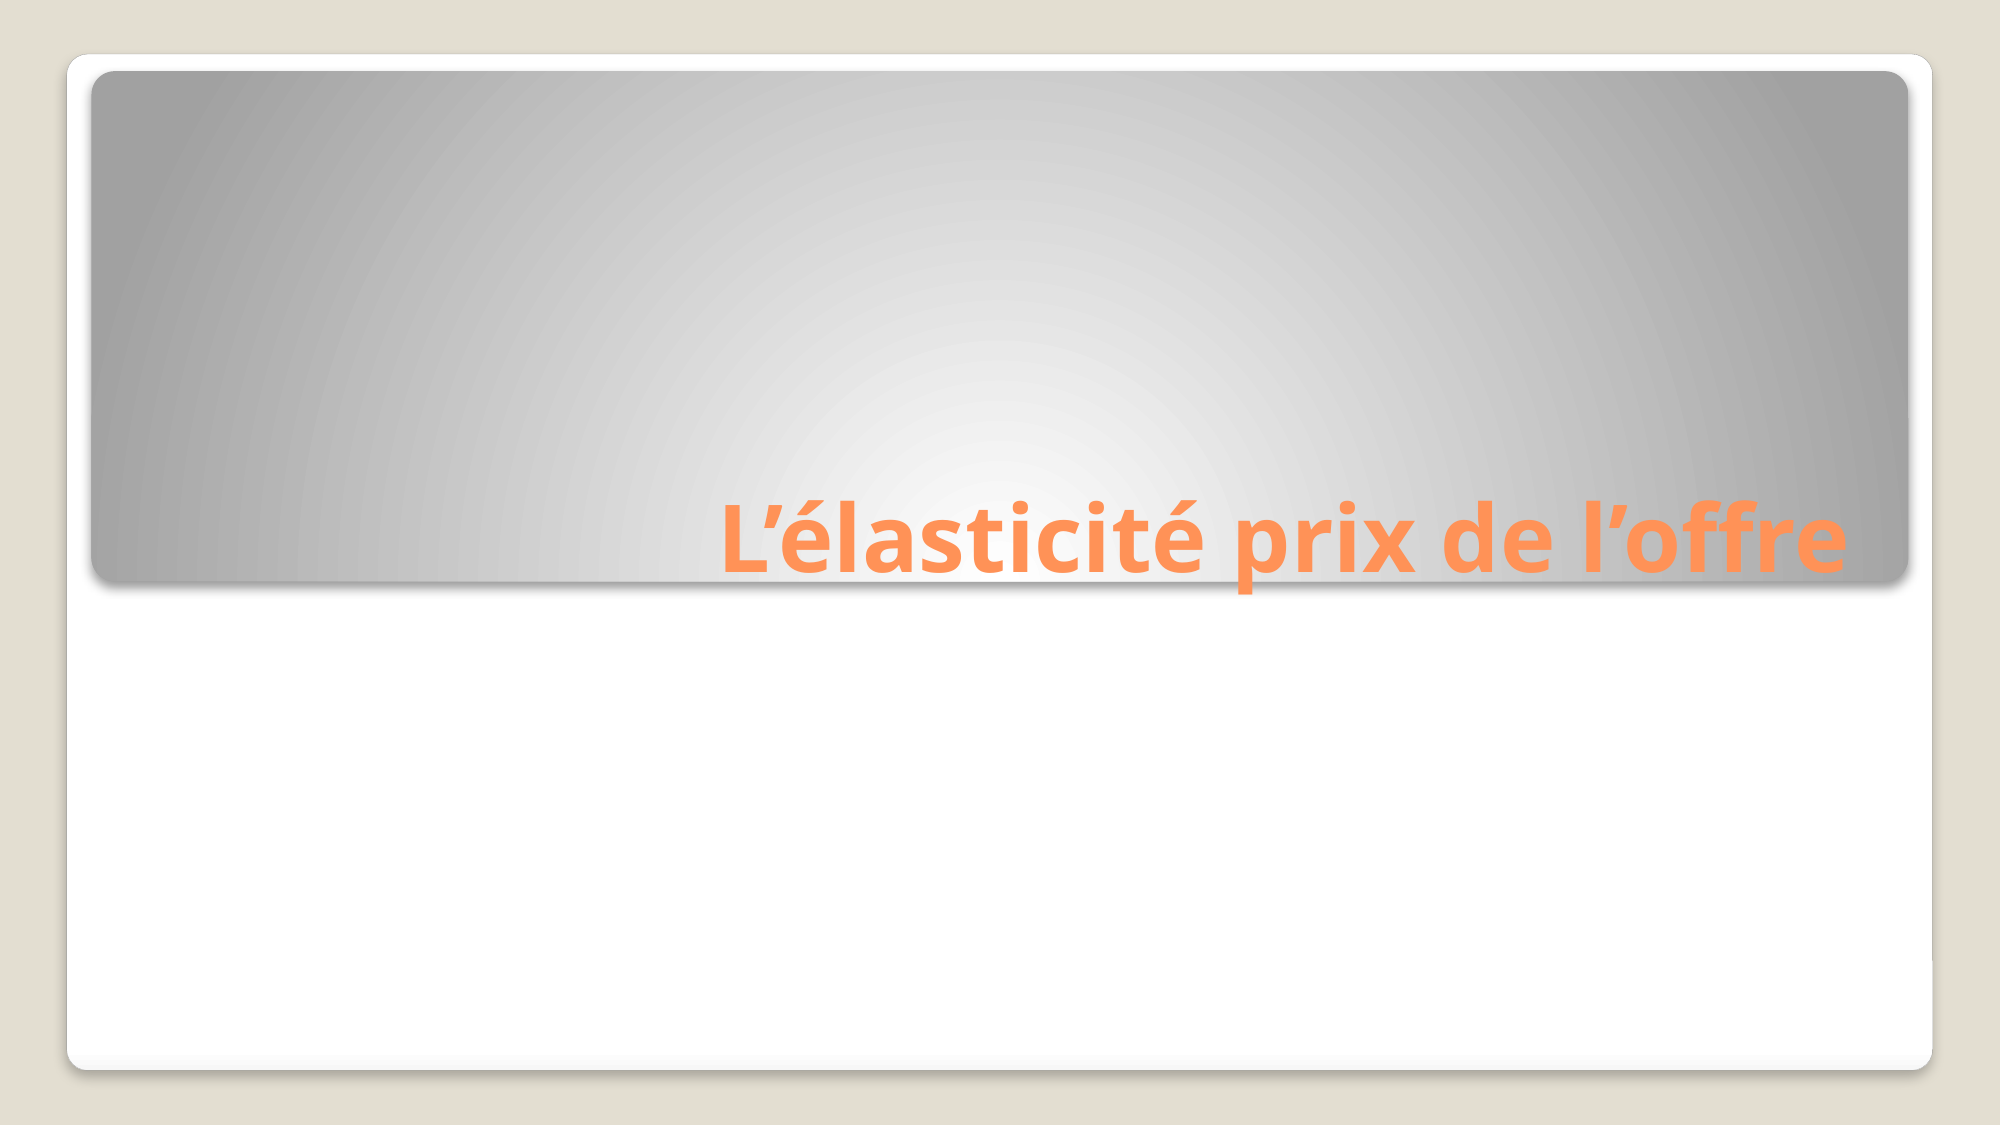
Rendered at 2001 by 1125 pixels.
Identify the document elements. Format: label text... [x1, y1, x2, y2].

title L’élasticité prix de l’offre [157, 298, 1858, 599]
